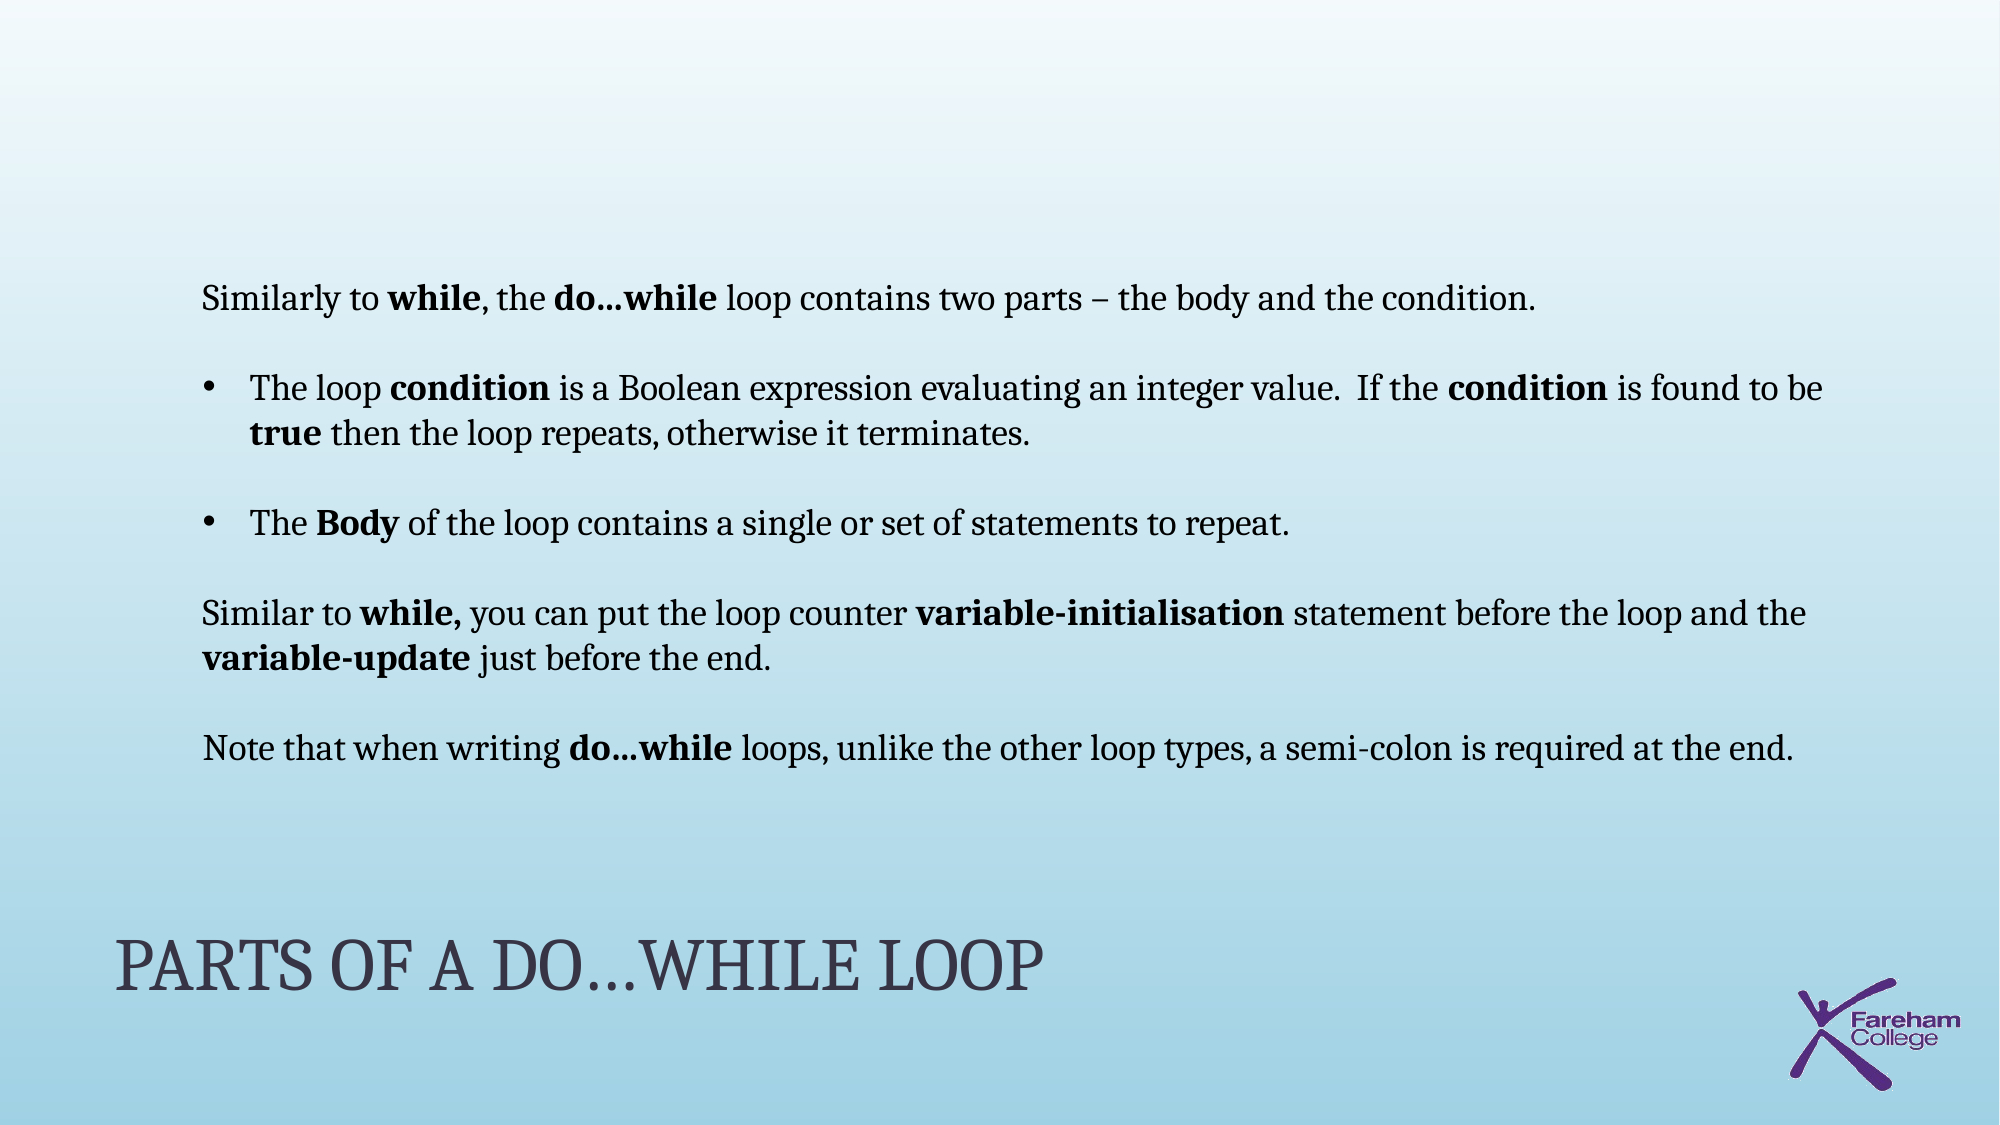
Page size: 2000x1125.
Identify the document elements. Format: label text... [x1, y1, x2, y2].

title PARTS OF A DO…WHILE LOOP [99, 837, 1900, 1013]
picture [1779, 964, 1974, 1110]
text_box Similarly to while, the do…while loop contains two parts – the body and the condition. The loop condition is a Boolean expression evaluating an integer value. If the condition is found to be true then the loop repeats, otherwise it terminates. The Body of the loop contains a single or set of statements to repeat. Similar to while, you can put the loop counter variable-initialisation statement before the loop and the variable-update just before the end. Note that when writing do…while loops, unlike the other loop types, a semi-colon is required at the end. [161, 265, 1865, 821]
list [212, 112, 1900, 800]
